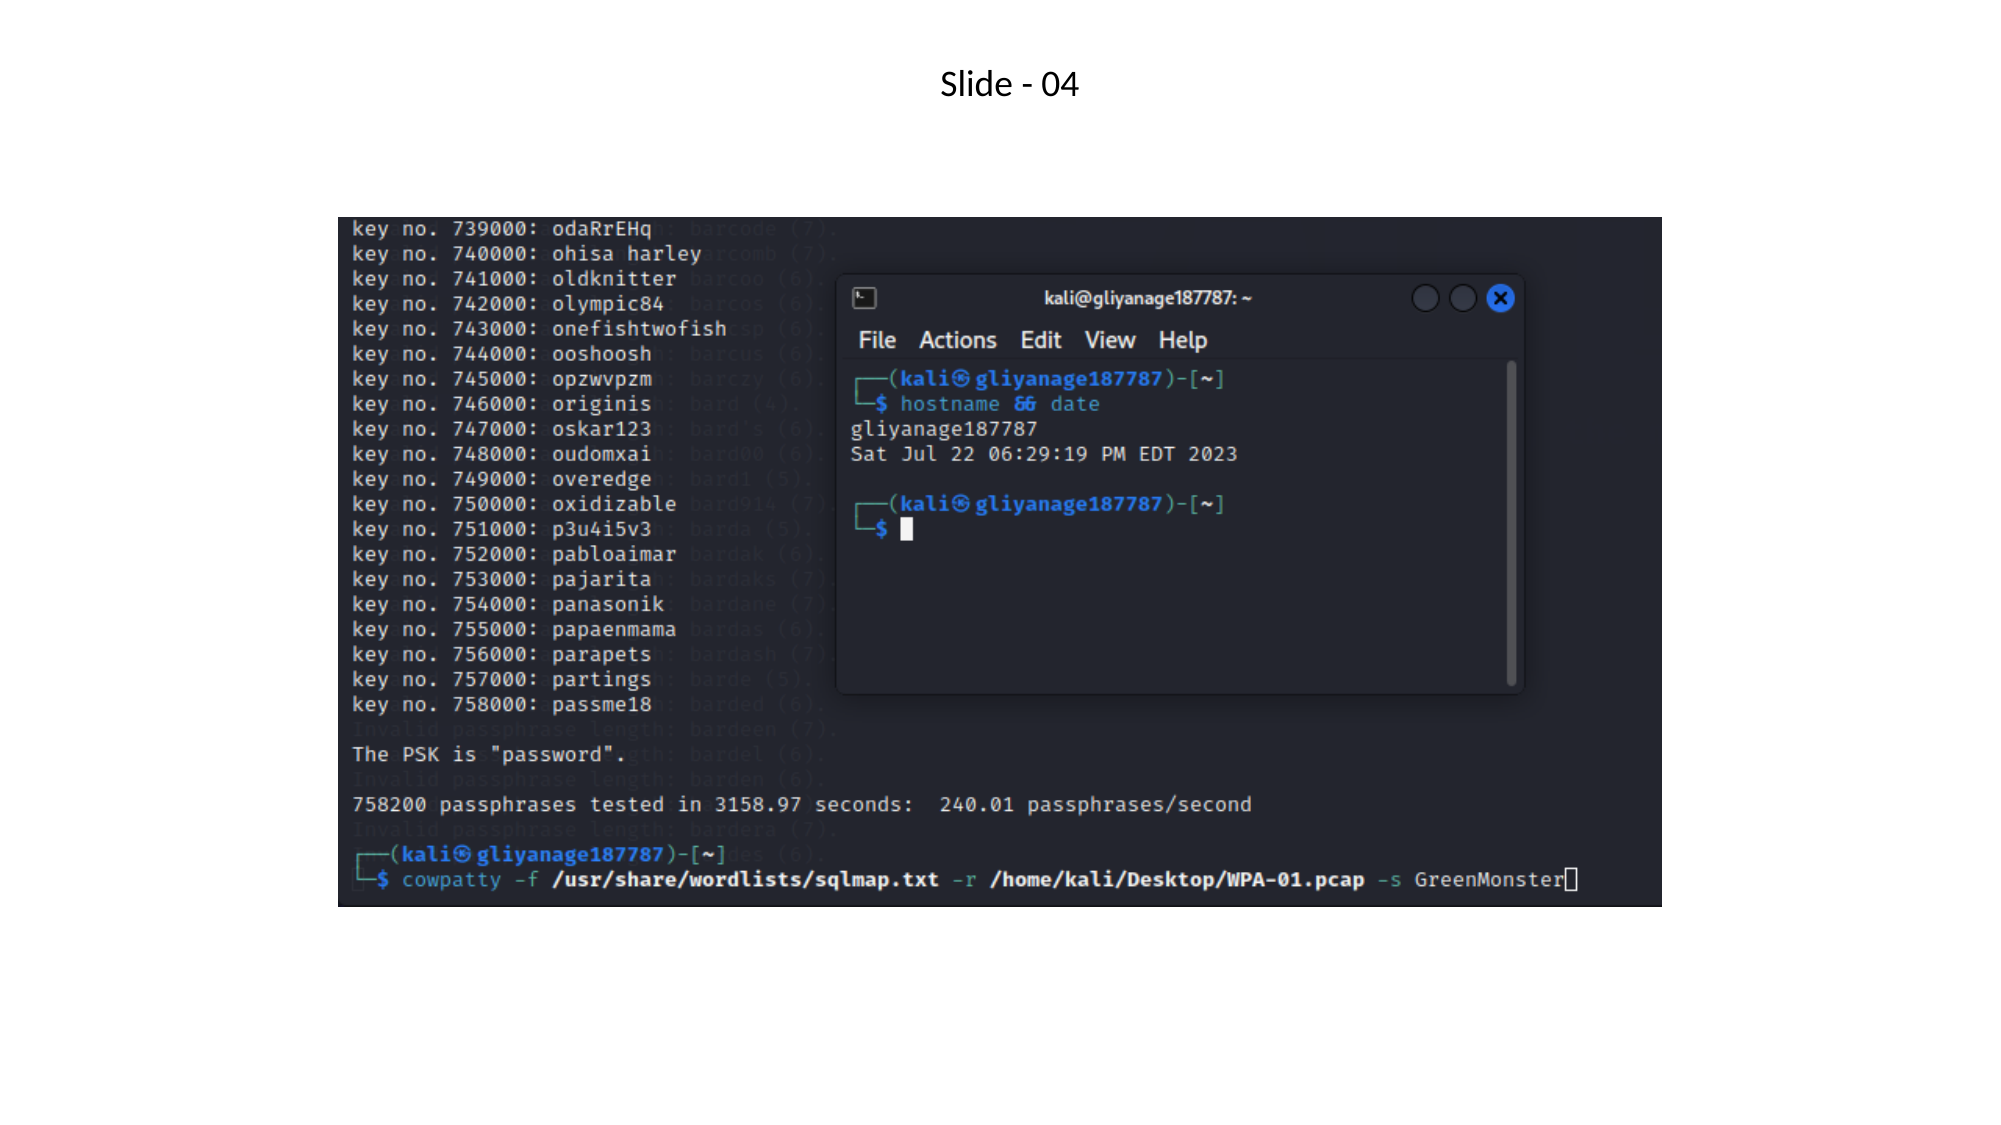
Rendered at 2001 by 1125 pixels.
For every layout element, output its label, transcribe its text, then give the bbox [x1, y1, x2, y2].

text_box Slide - 04 [925, 51, 1156, 112]
picture [338, 217, 1662, 908]
